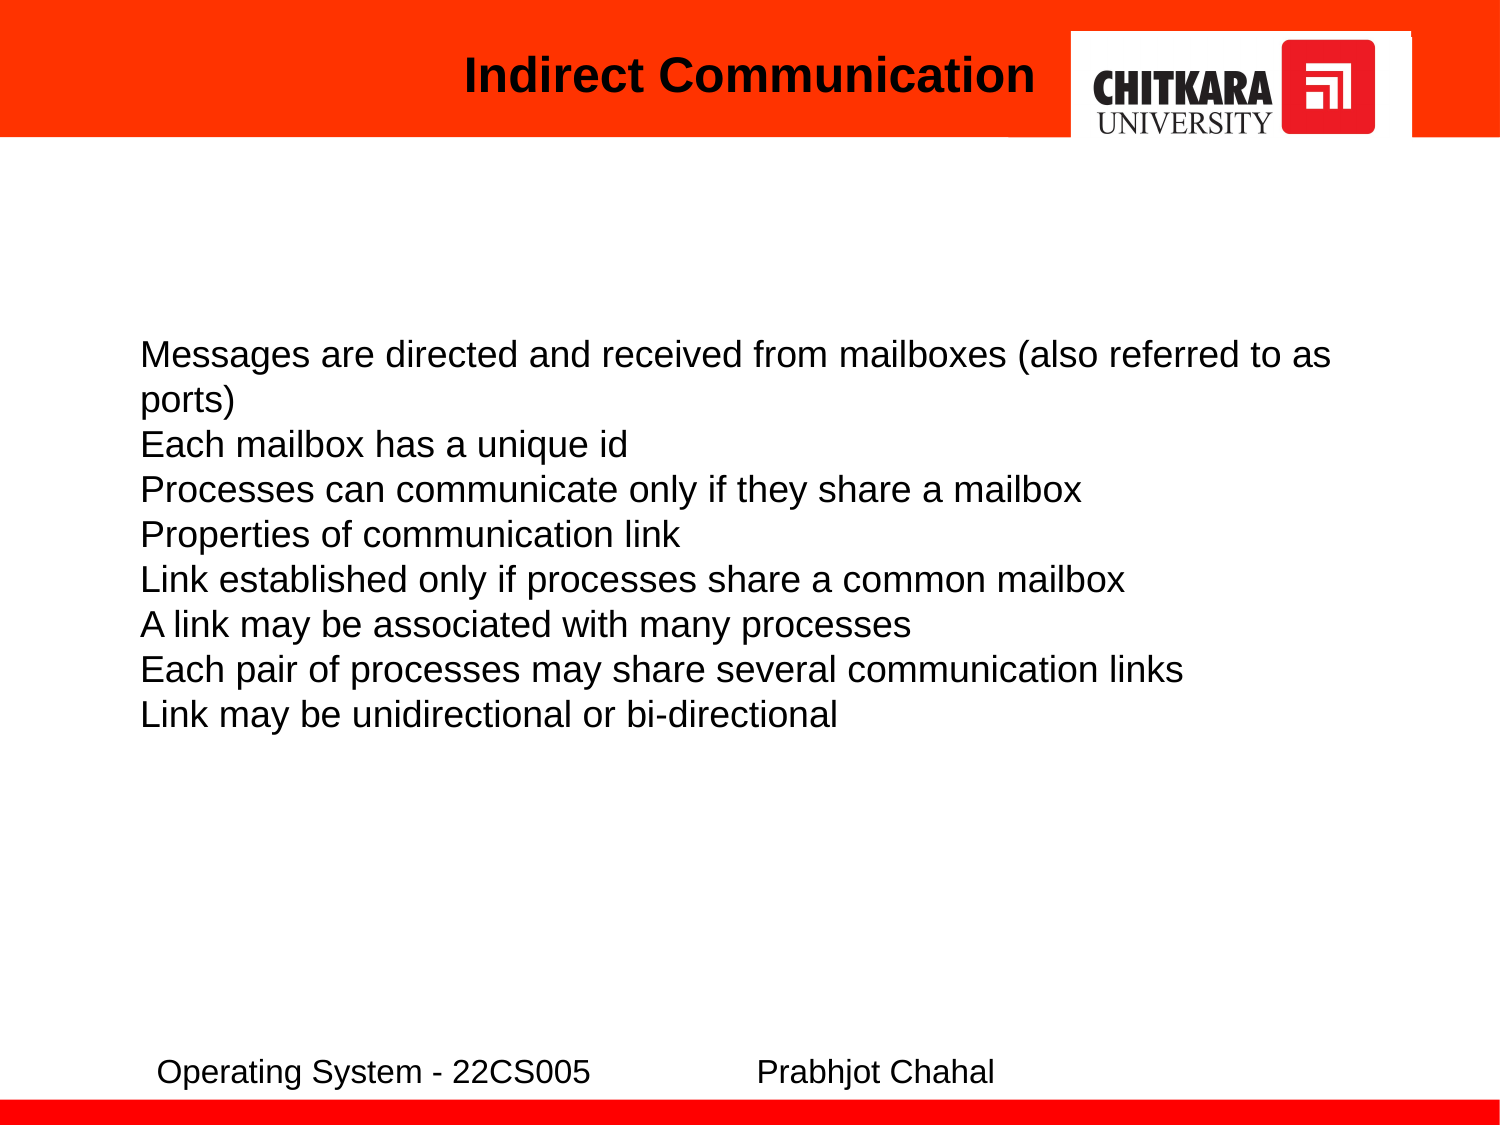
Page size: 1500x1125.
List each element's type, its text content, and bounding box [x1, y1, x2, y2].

list Messages are directed and received from mailboxes (also referred to as ports) Each mailbox has a unique id Processes can communicate only if they share a mailbox Properties of communication link Link established only if processes share a common mailbox A link may be associated with many processes Each pair of processes may share several communication links Link may be unidirectional or bi-directional [140, 191, 1353, 874]
title Indirect Communication [75, 24, 1425, 120]
picture [1074, 120, 1390, 138]
text_box Operating System - 22CS005 Prabhjot Chahal [40, 1042, 1474, 1103]
